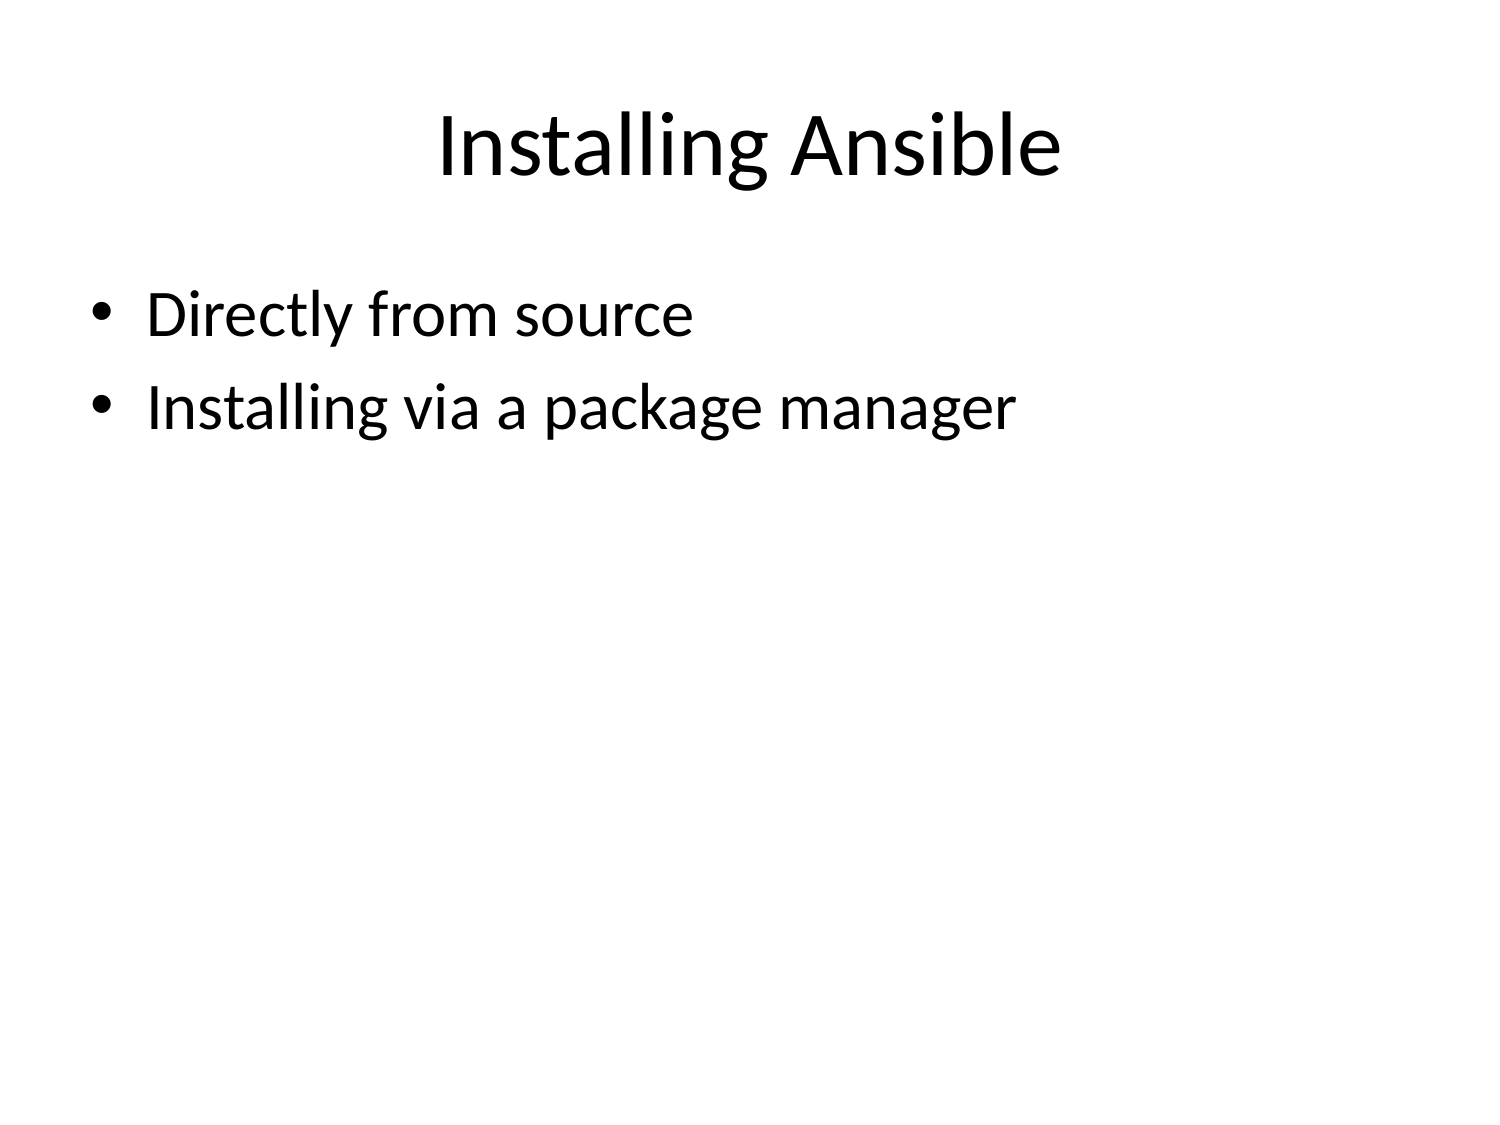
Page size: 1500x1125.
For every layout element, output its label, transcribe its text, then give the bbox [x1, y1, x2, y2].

title Installing Ansible [75, 45, 1425, 233]
list Directly from source Installing via a package manager [75, 262, 1425, 1005]
